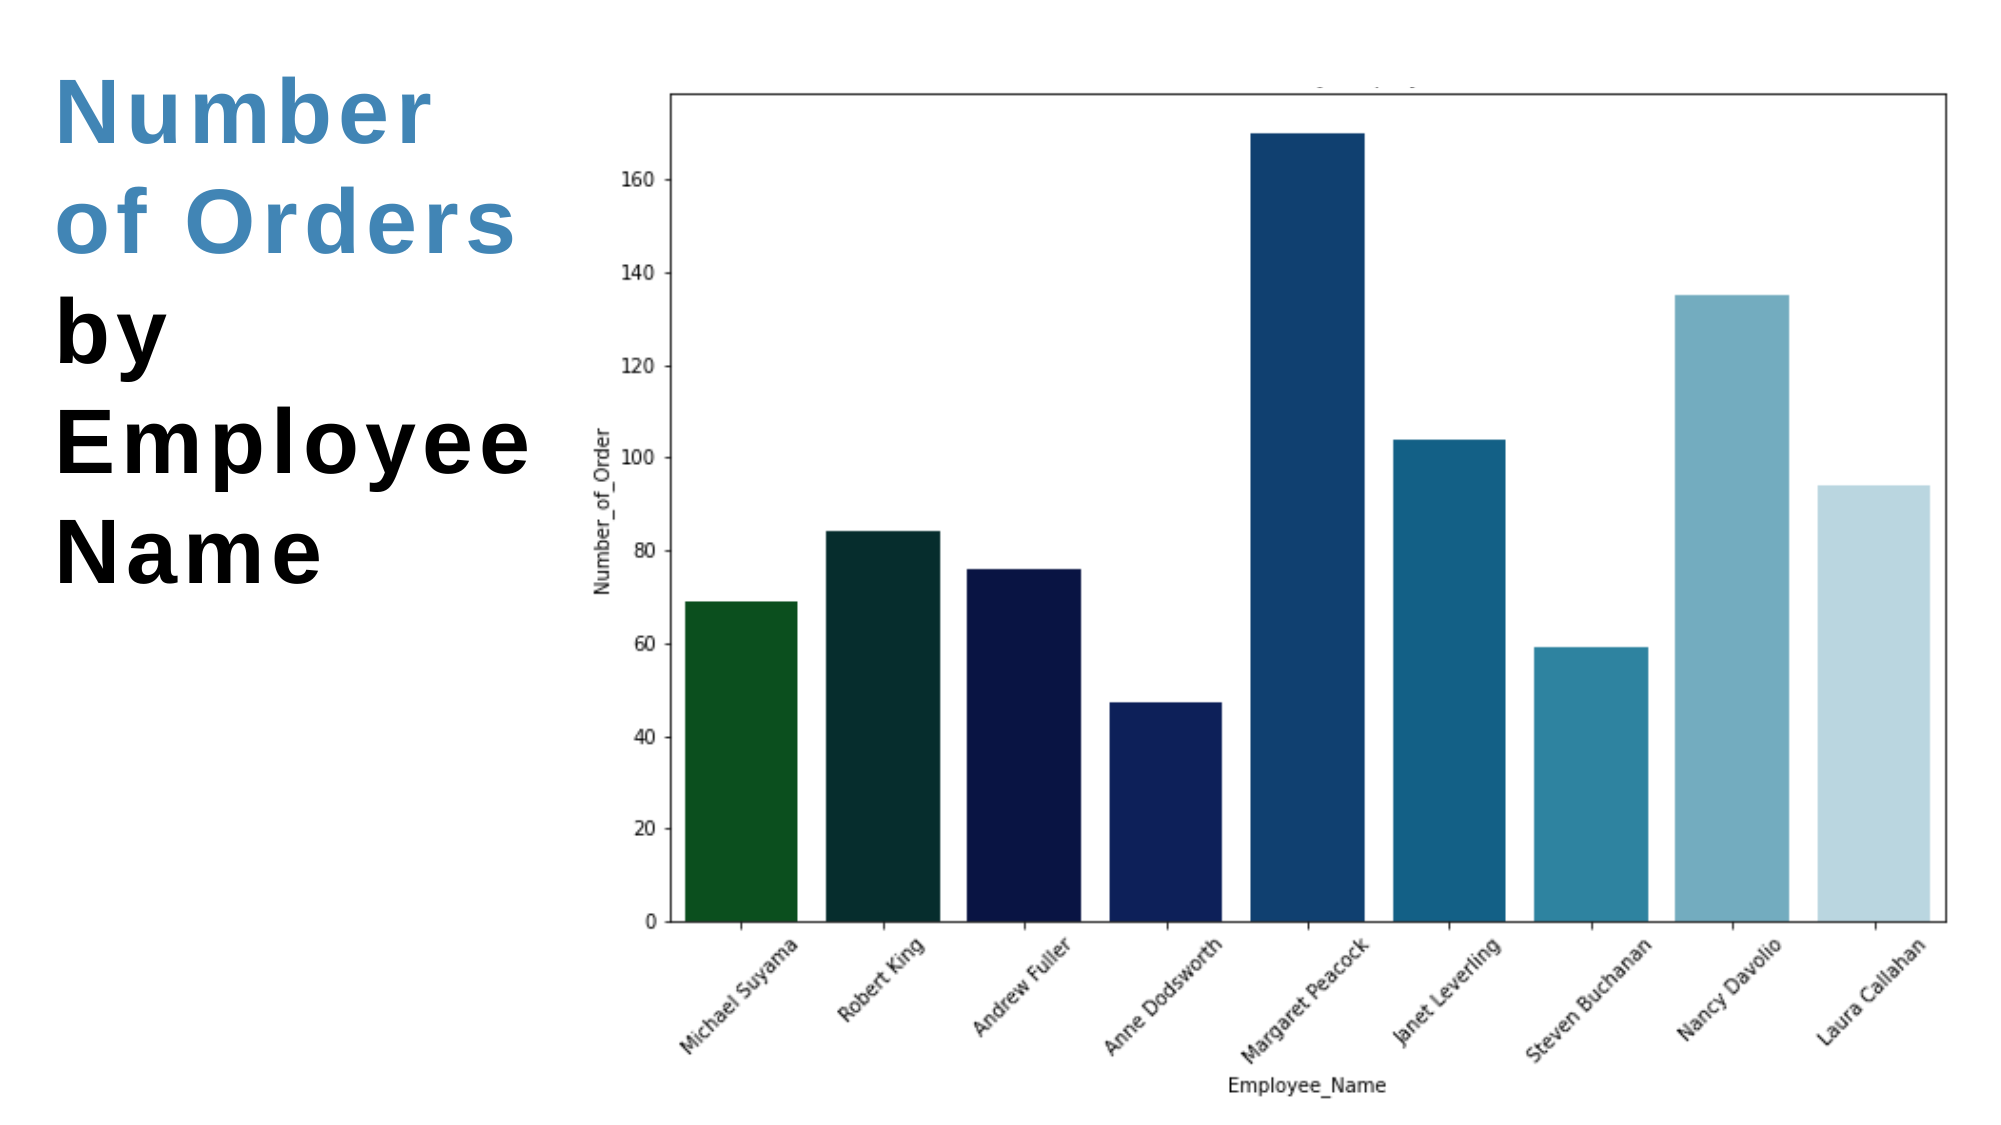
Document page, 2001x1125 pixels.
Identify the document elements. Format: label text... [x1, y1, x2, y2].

text_box Number of Orders by Employee Name [39, 44, 774, 610]
picture [579, 87, 1959, 1110]
